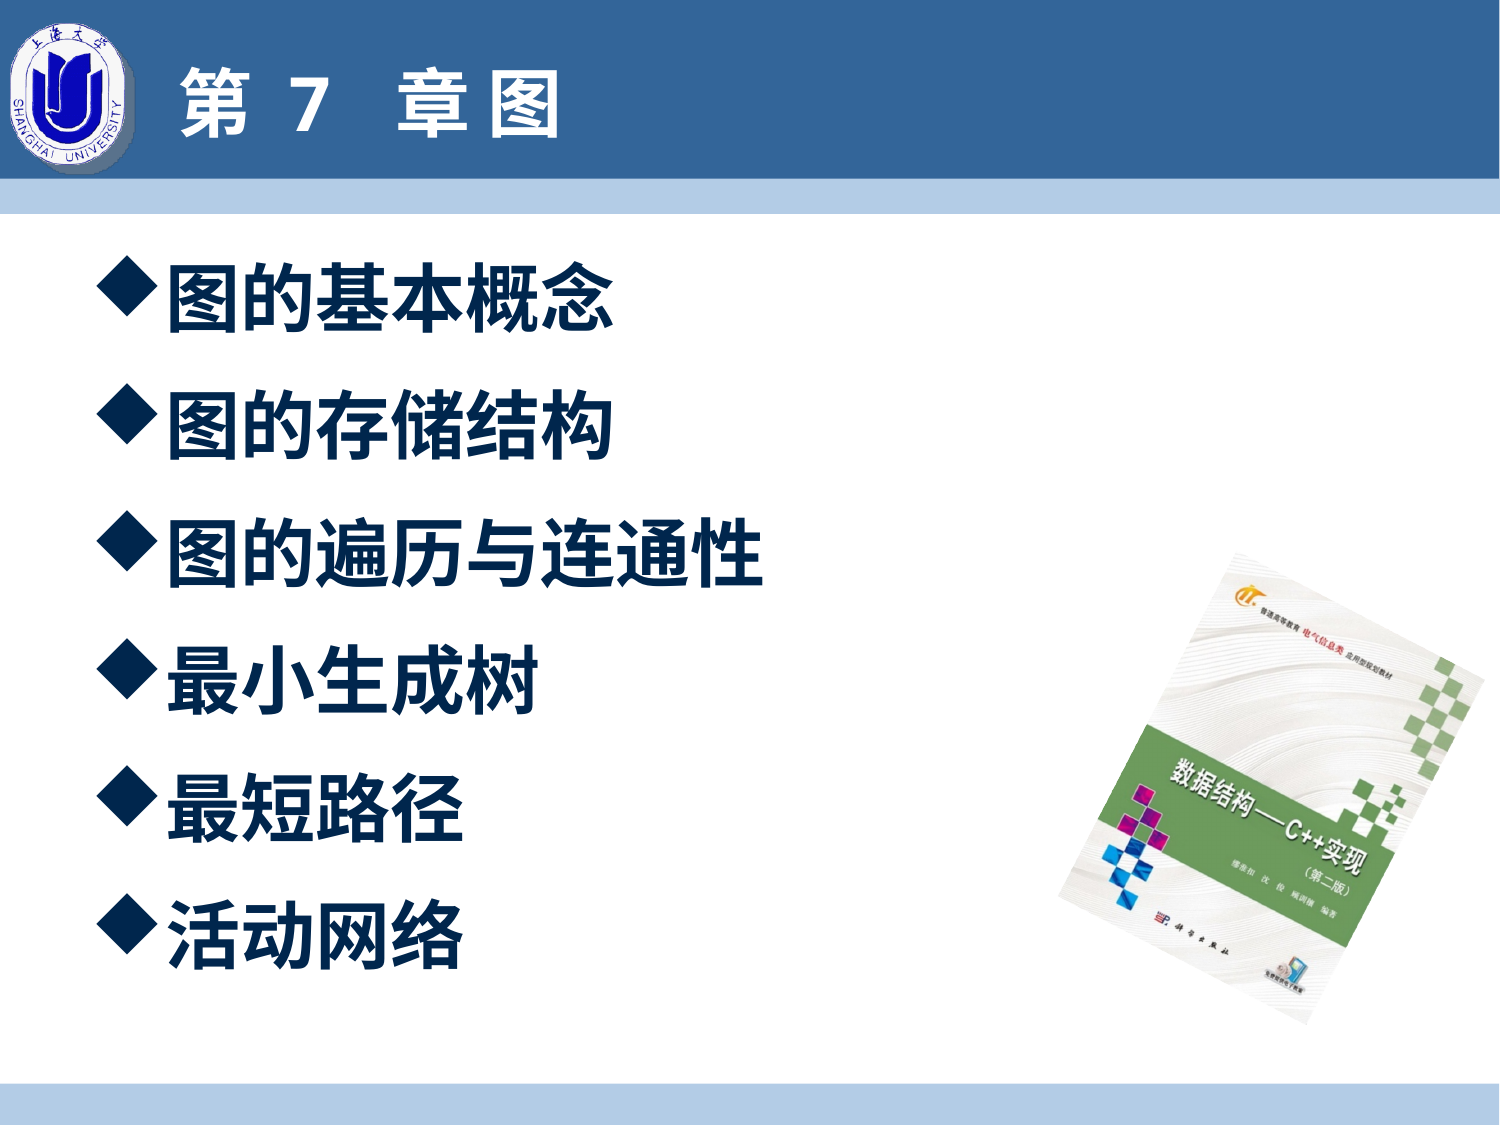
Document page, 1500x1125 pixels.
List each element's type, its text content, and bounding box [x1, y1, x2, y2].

picture [4, 17, 128, 176]
list 图的基本概念 图的存储结构 图的遍历与连通性 最小生成树 最短路径 活动网络 [75, 243, 963, 1071]
title 第 7 章 图 [162, 42, 1436, 161]
picture [1058, 551, 1484, 1024]
